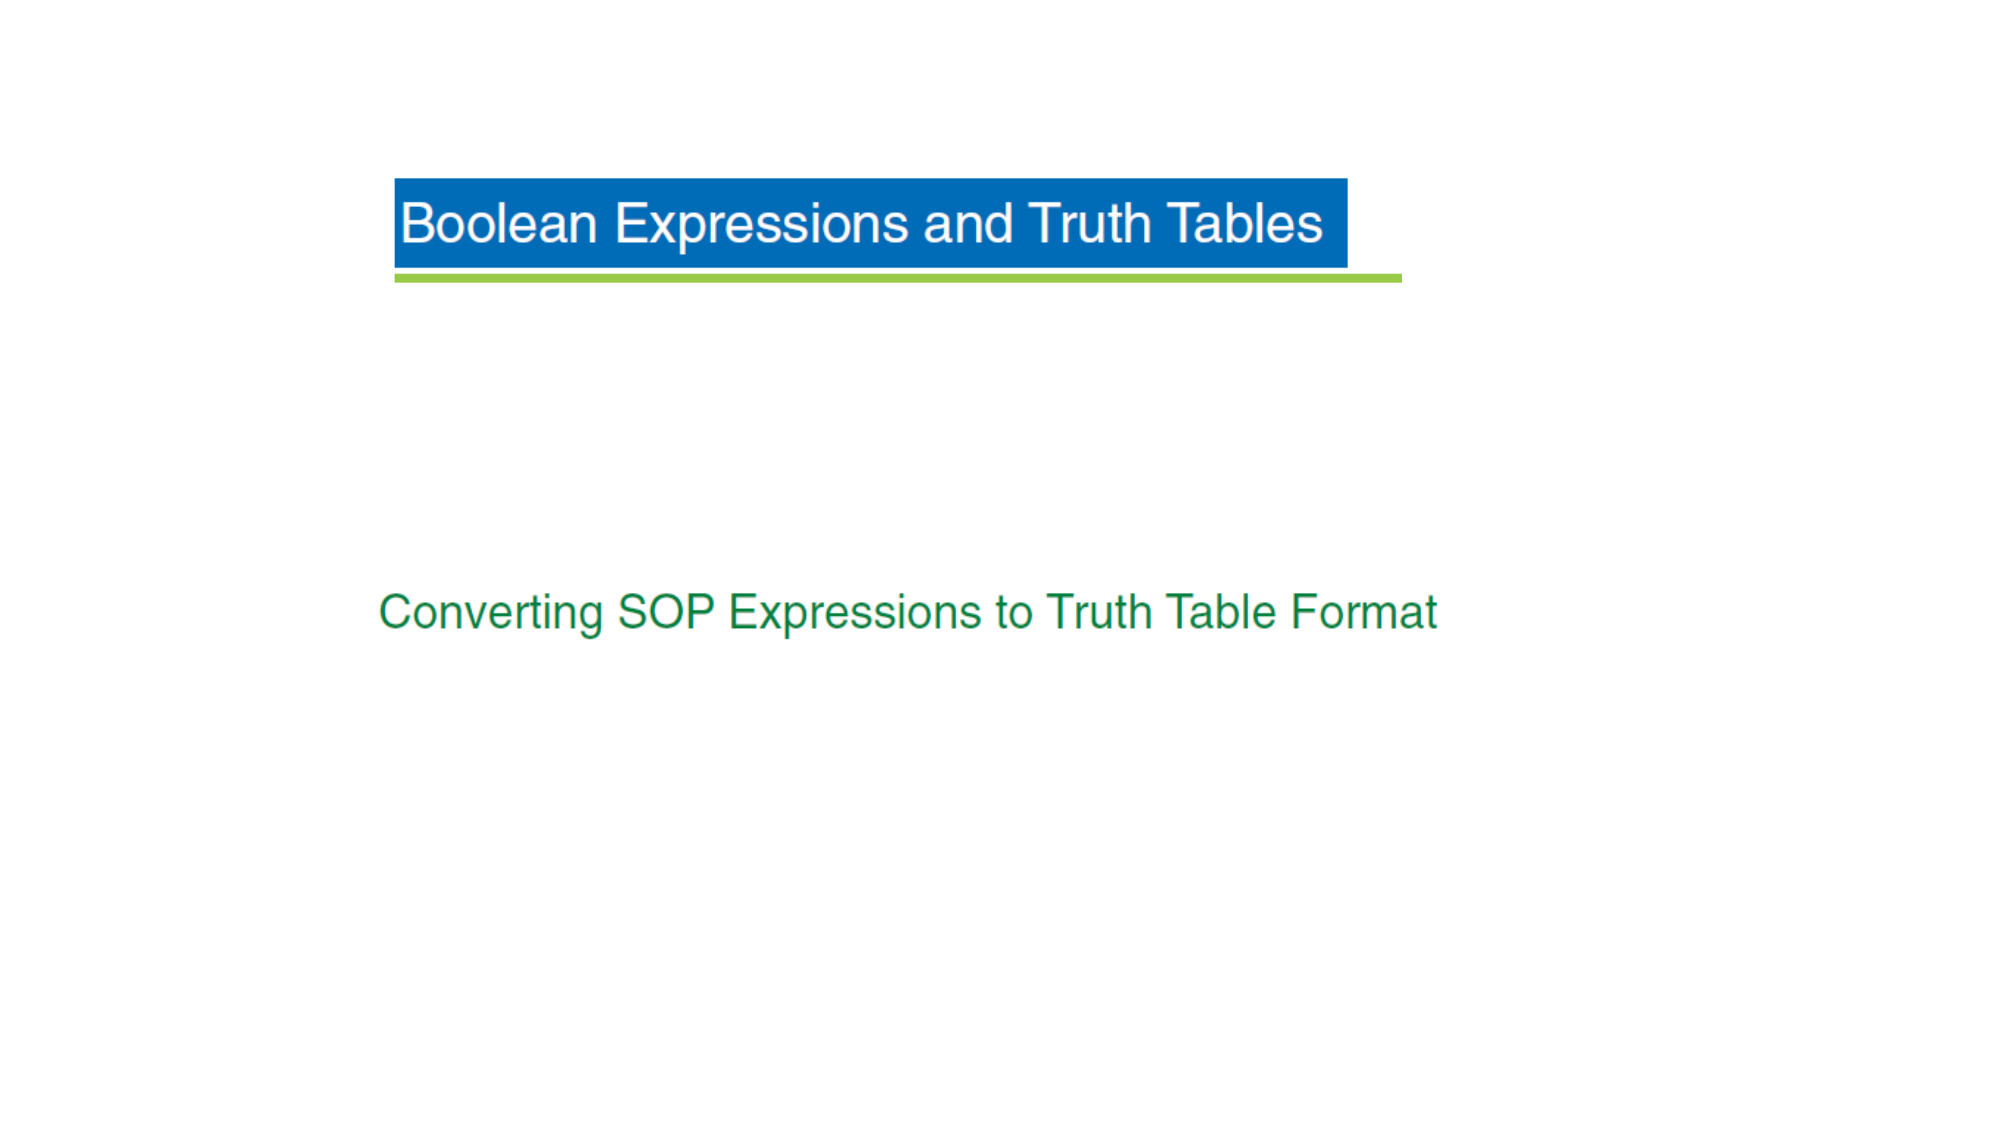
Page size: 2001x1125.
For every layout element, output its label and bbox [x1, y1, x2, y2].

picture [362, 586, 1470, 652]
picture [394, 174, 1402, 285]
